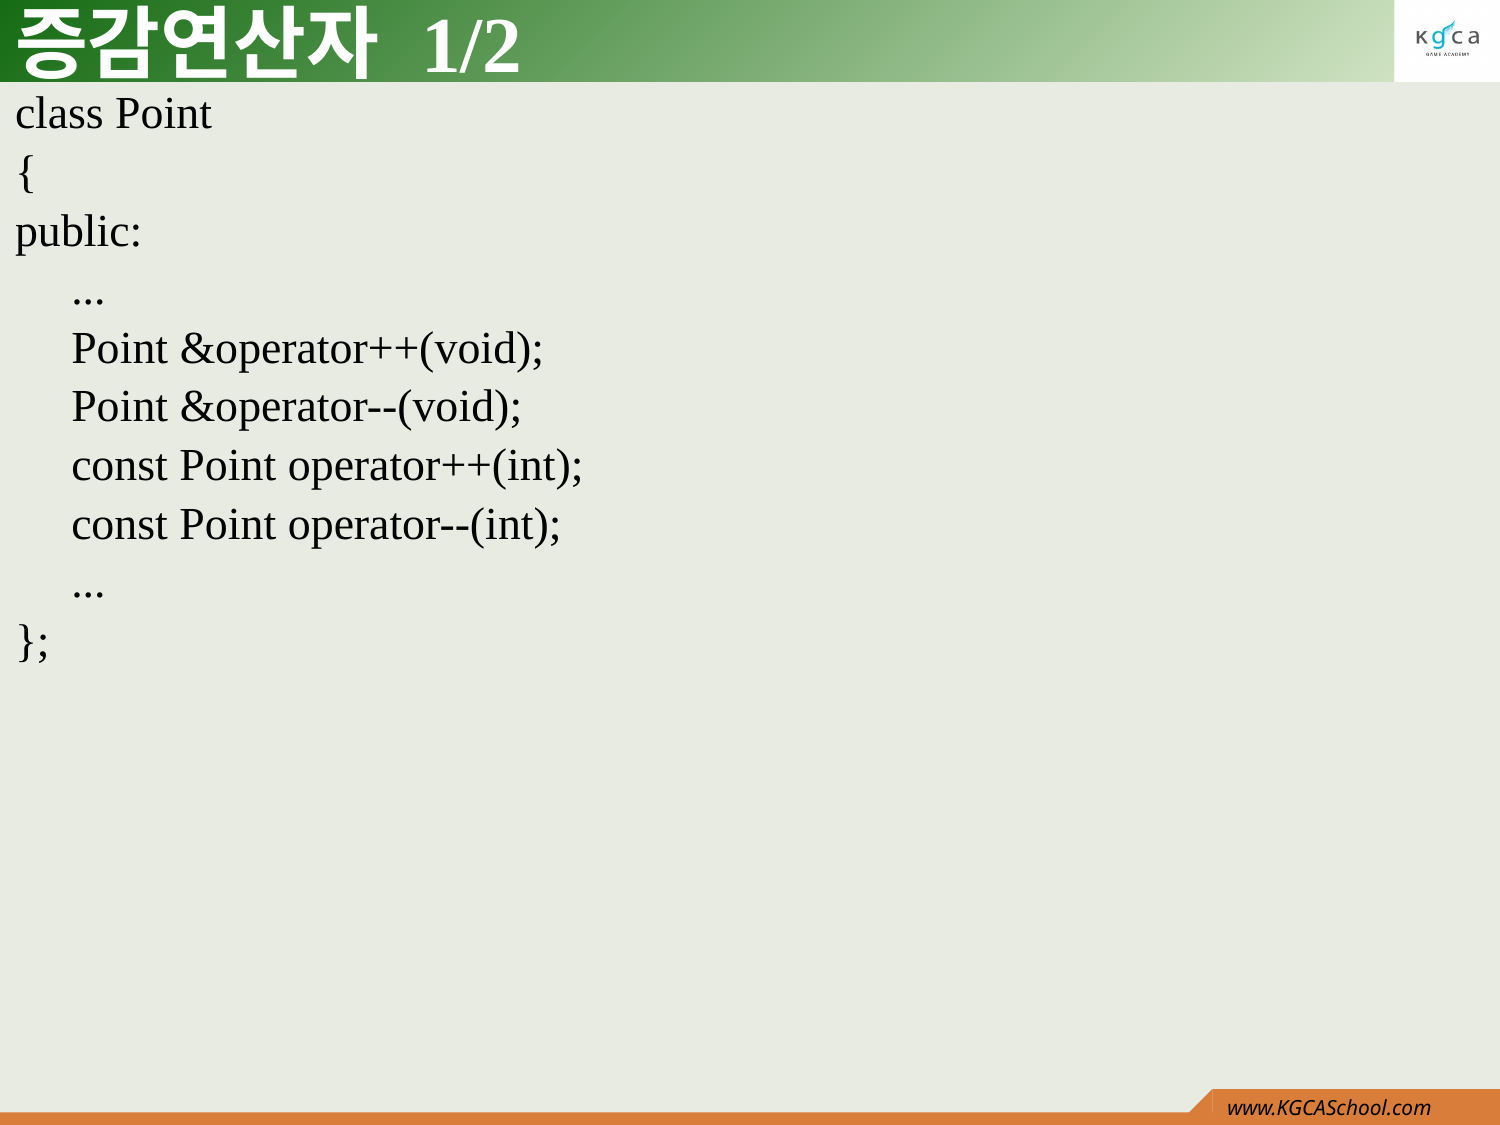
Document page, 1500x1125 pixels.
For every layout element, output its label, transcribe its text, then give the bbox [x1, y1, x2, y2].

title 증감연산자 1/2 [0, 0, 1388, 82]
list class Point { public: ... Point &operator++(void); Point &operator--(void); const Point operator++(int); const Point operator--(int); ... }; [0, 82, 1500, 1055]
picture [1394, 0, 1500, 82]
